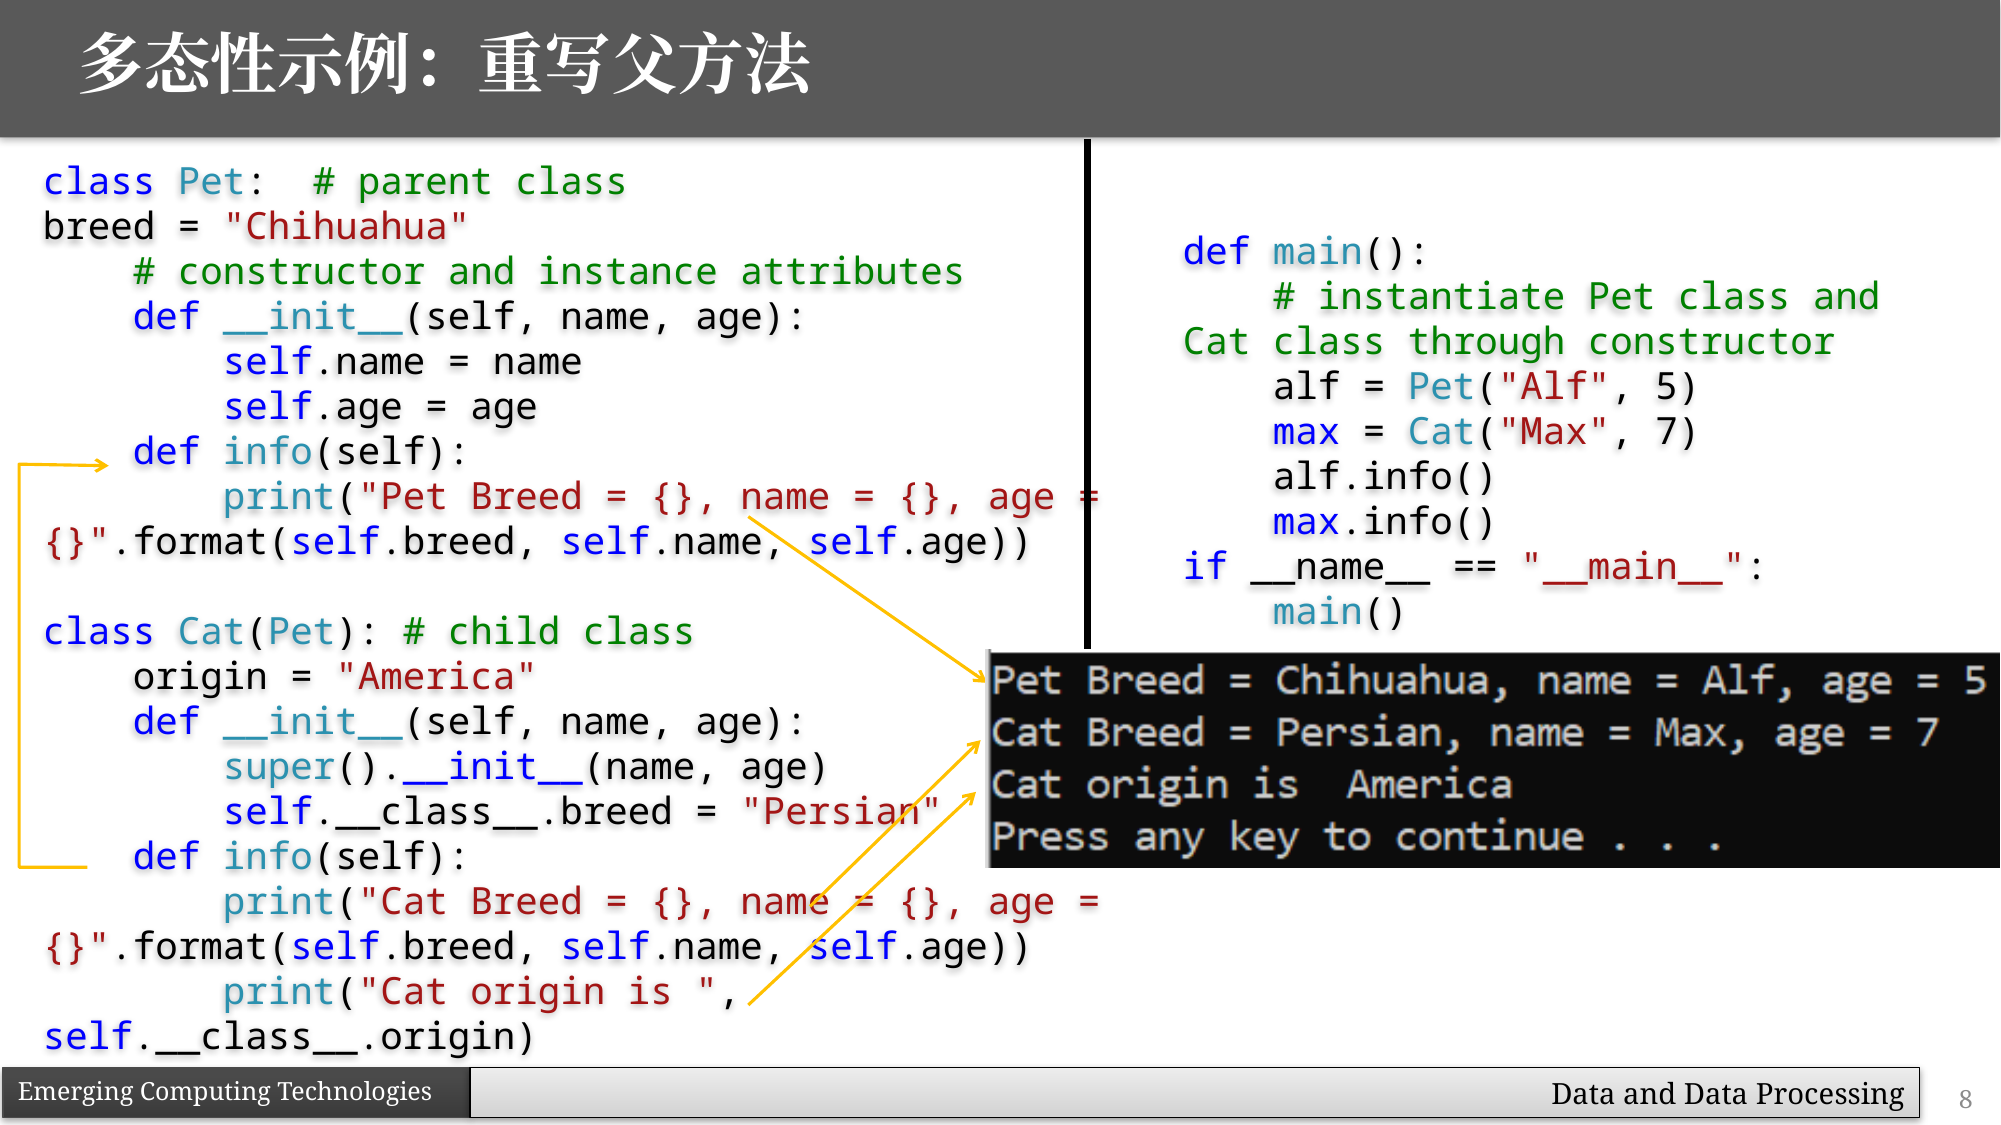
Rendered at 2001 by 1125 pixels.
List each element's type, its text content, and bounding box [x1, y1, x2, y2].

slide_number 8 [1901, 1070, 1988, 1125]
text_box [18, 458, 109, 869]
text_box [748, 791, 977, 1006]
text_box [809, 739, 979, 791]
text_box class Pet: # parent class breed = "Chihuahua" # constructor and instance attributes def __init__(self, name, age): self.name = name self.age = age def info(self): print("Pet Breed = {}, name = {}, age = {}".format(self.breed, self.name, self.age)) class Cat(Pet): # child class origin = "America" def __init__(self, name, age): super().__init__(name, age) self.__class__.breed = "Persian" def info(self): print("Cat Breed = {}, name = {}, age = {}".format(self.breed, self.name, self.age)) print("Cat origin is ", self.__class__.origin) [27, 149, 1136, 1065]
title 多态性示例：重写父方法 [62, 12, 2000, 112]
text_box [748, 516, 988, 684]
text_box def main(): # instantiate Pet class and Cat class through constructor alf = Pet("Alf", 5) max = Cat("Max", 7) alf.info() max.info() if __name__ == "__main__": main() [1167, 219, 1922, 640]
picture [984, 649, 2000, 868]
